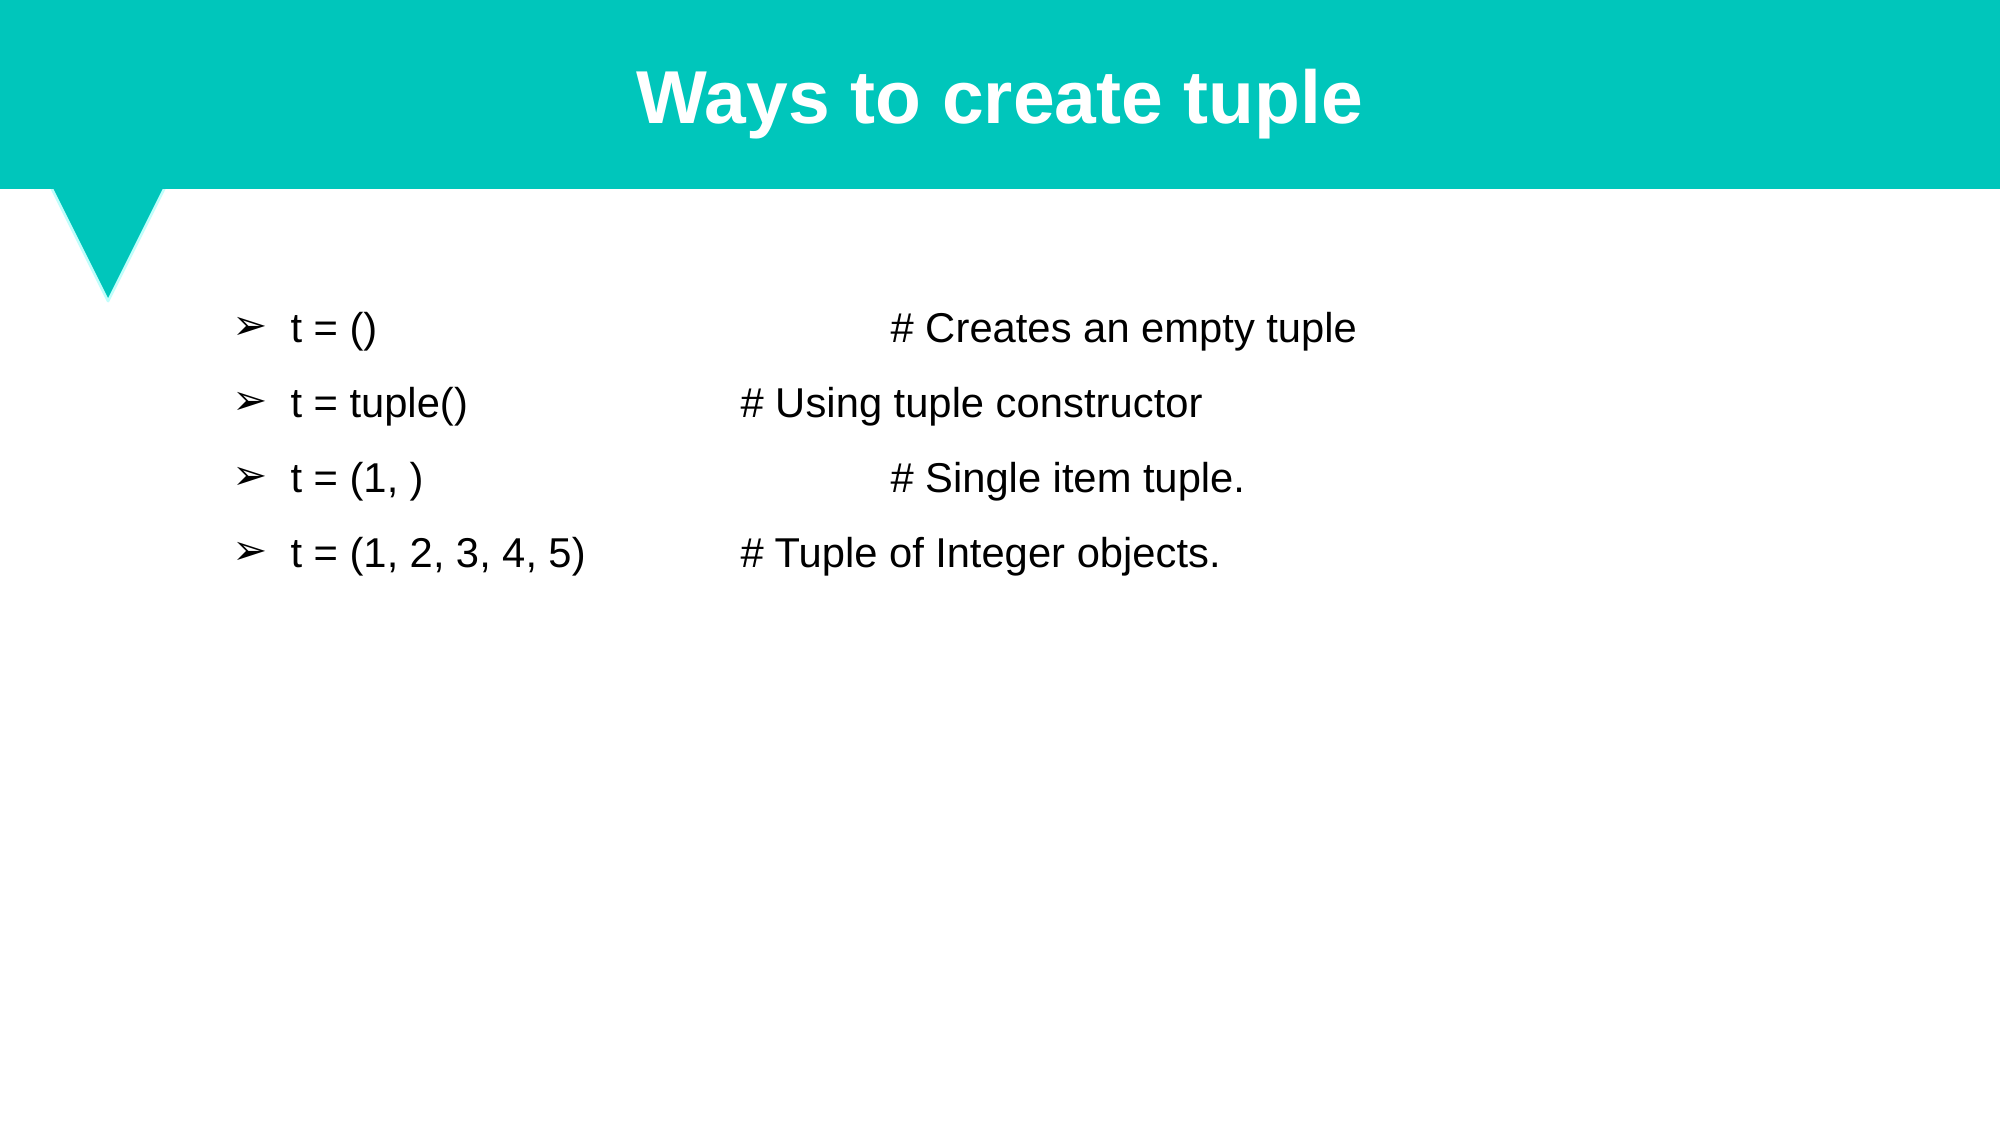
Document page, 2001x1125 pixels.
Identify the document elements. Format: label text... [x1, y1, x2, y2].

text_box t = () # Creates an empty tuple t = tuple() # Using tuple constructor t = (1, ) # Single item tuple. t = (1, 2, 3, 4, 5) # Tuple of Integer objects. [200, 313, 1890, 1052]
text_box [0, 0, 2000, 302]
